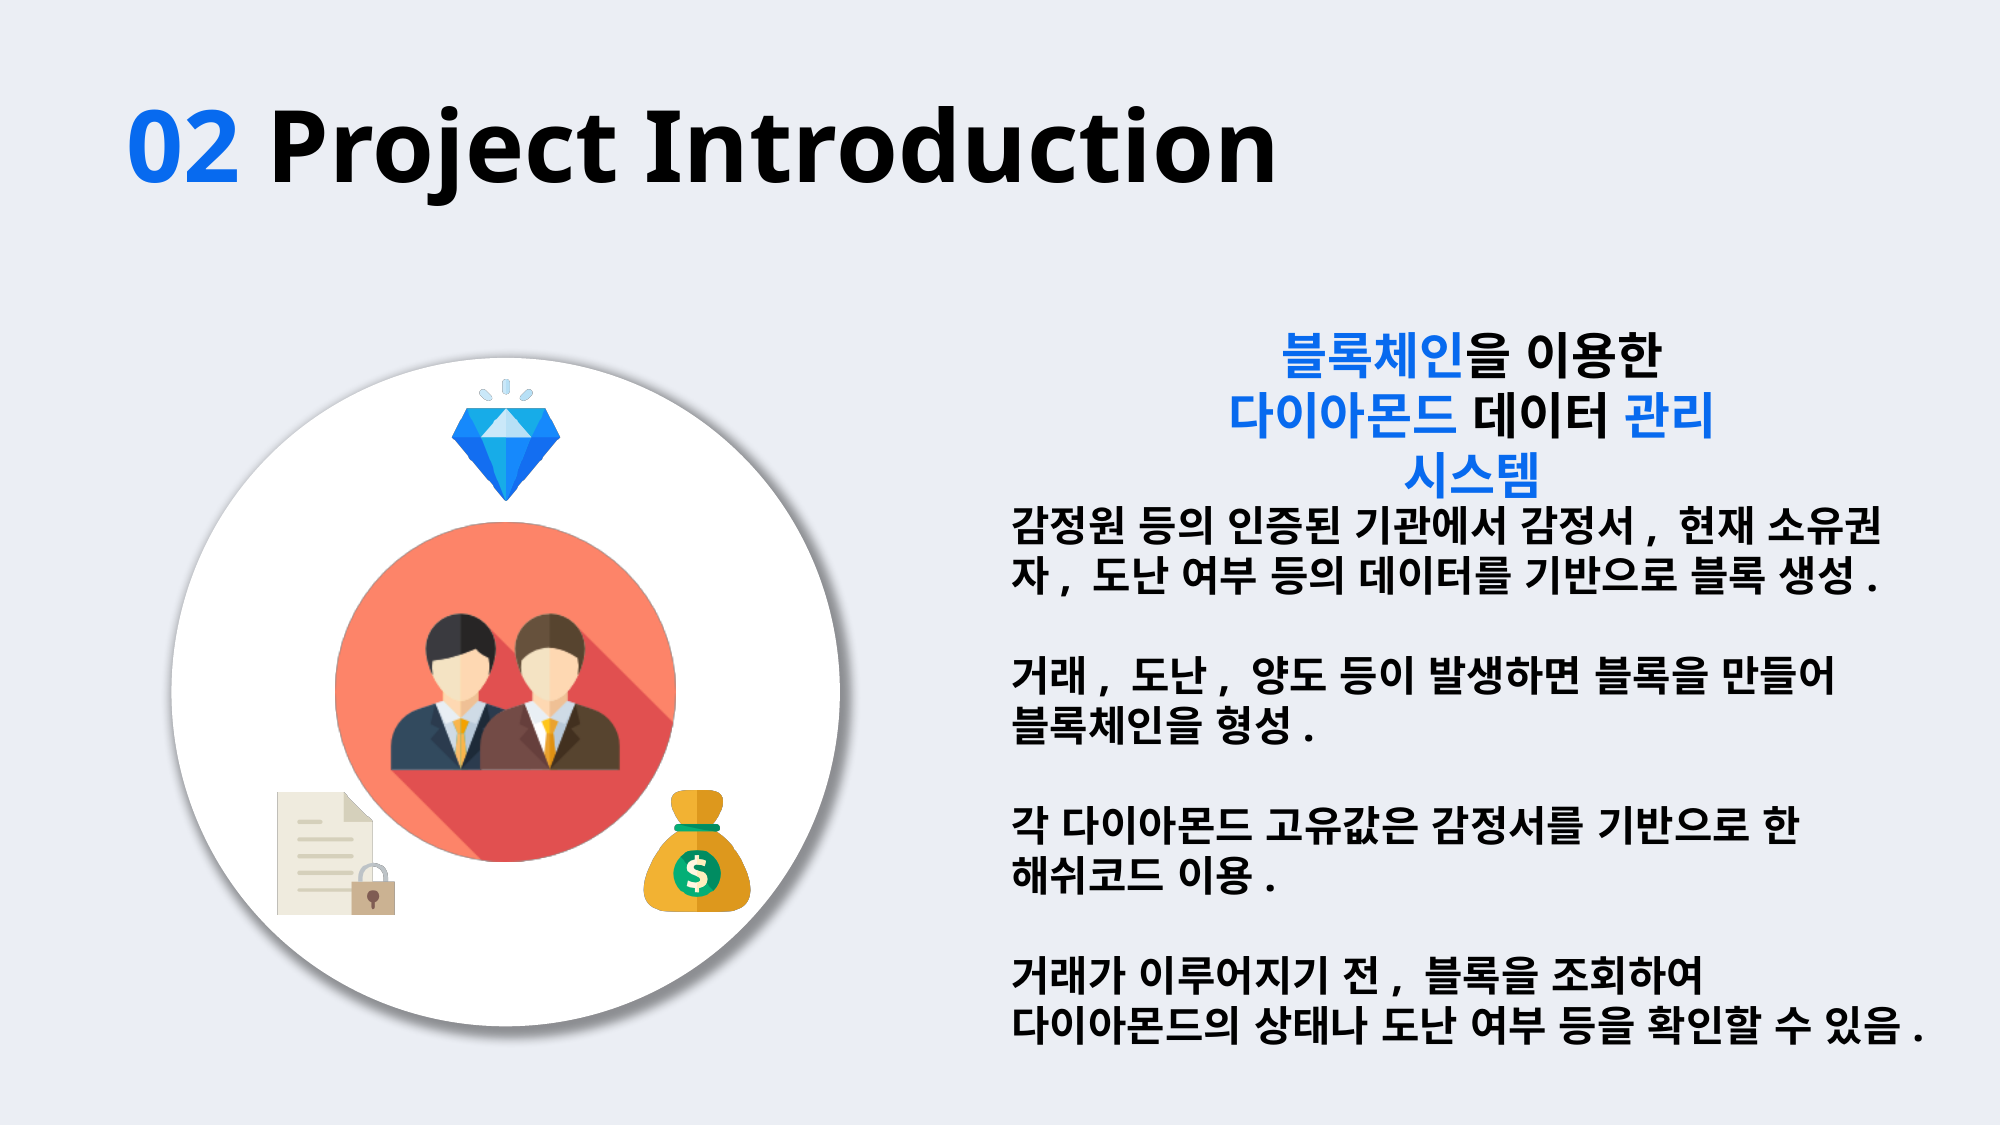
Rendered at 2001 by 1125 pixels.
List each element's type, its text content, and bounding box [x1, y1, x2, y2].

text_box 블록체인을 이용한 다이아몬드 데이터 관리 시스템 [1141, 317, 1804, 492]
text_box 감정원 등의 인증된 기관에서 감정서, 현재 소유권자, 도난 여부 등의 데이터를 기반으로 블록 생성. 거래, 도난, 양도 등이 발생하면 블록을 만들어 블록체인을 형성. 각 다이아몬드 고유값은 감정서를 기반으로 한 해쉬코드 이용. 거래가 이루어지기 전, 블록을 조회하여 다이아몬드의 상태나 도난 여부 등을 확인할 수 있음. [996, 492, 1948, 1058]
text_box 02 Project Introduction [111, 75, 1895, 210]
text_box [171, 357, 840, 1027]
